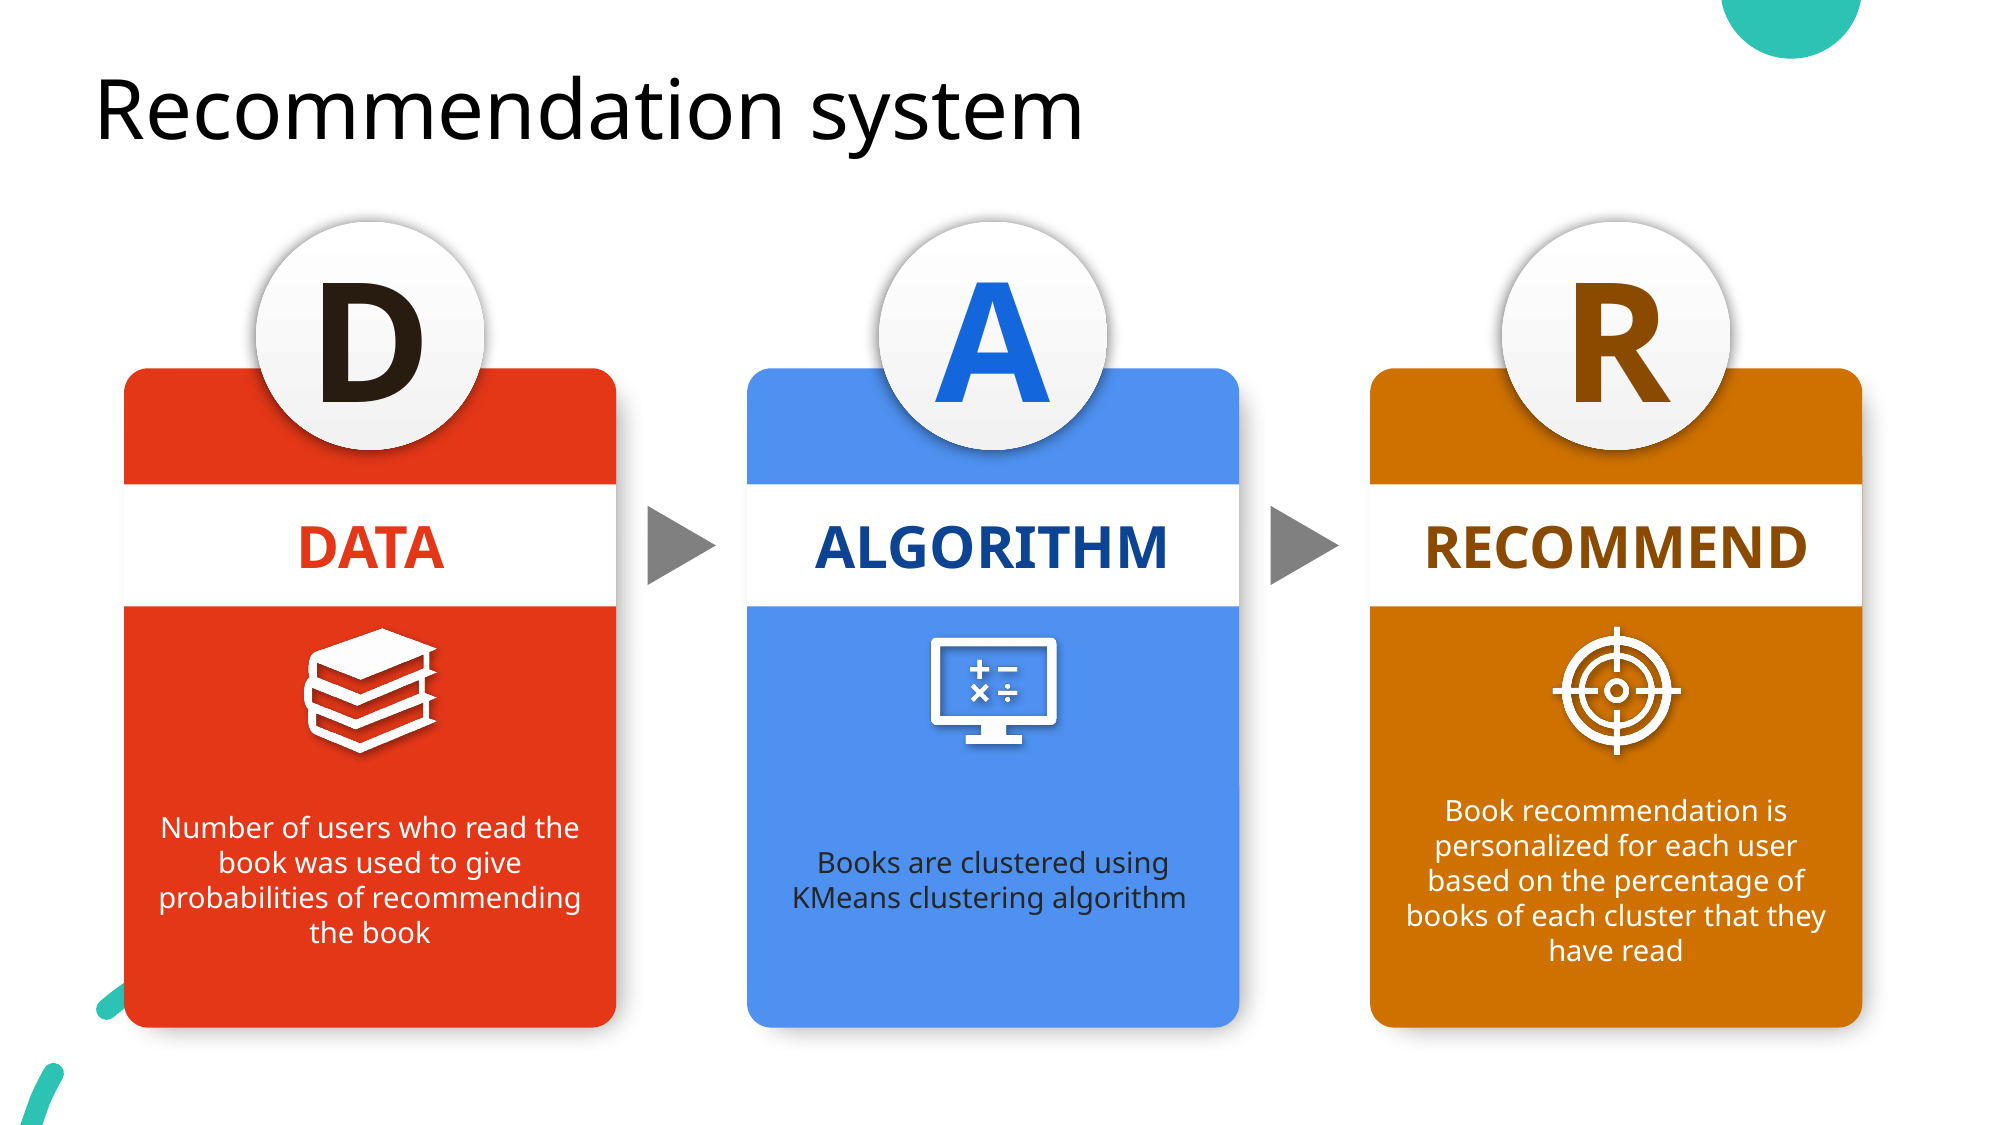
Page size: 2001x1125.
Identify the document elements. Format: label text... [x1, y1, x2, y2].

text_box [1370, 221, 1863, 1028]
text_box [646, 504, 718, 587]
title Recommendation system [78, 4, 1804, 222]
text_box [1269, 504, 1341, 587]
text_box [124, 221, 617, 1028]
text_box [747, 221, 1240, 1028]
